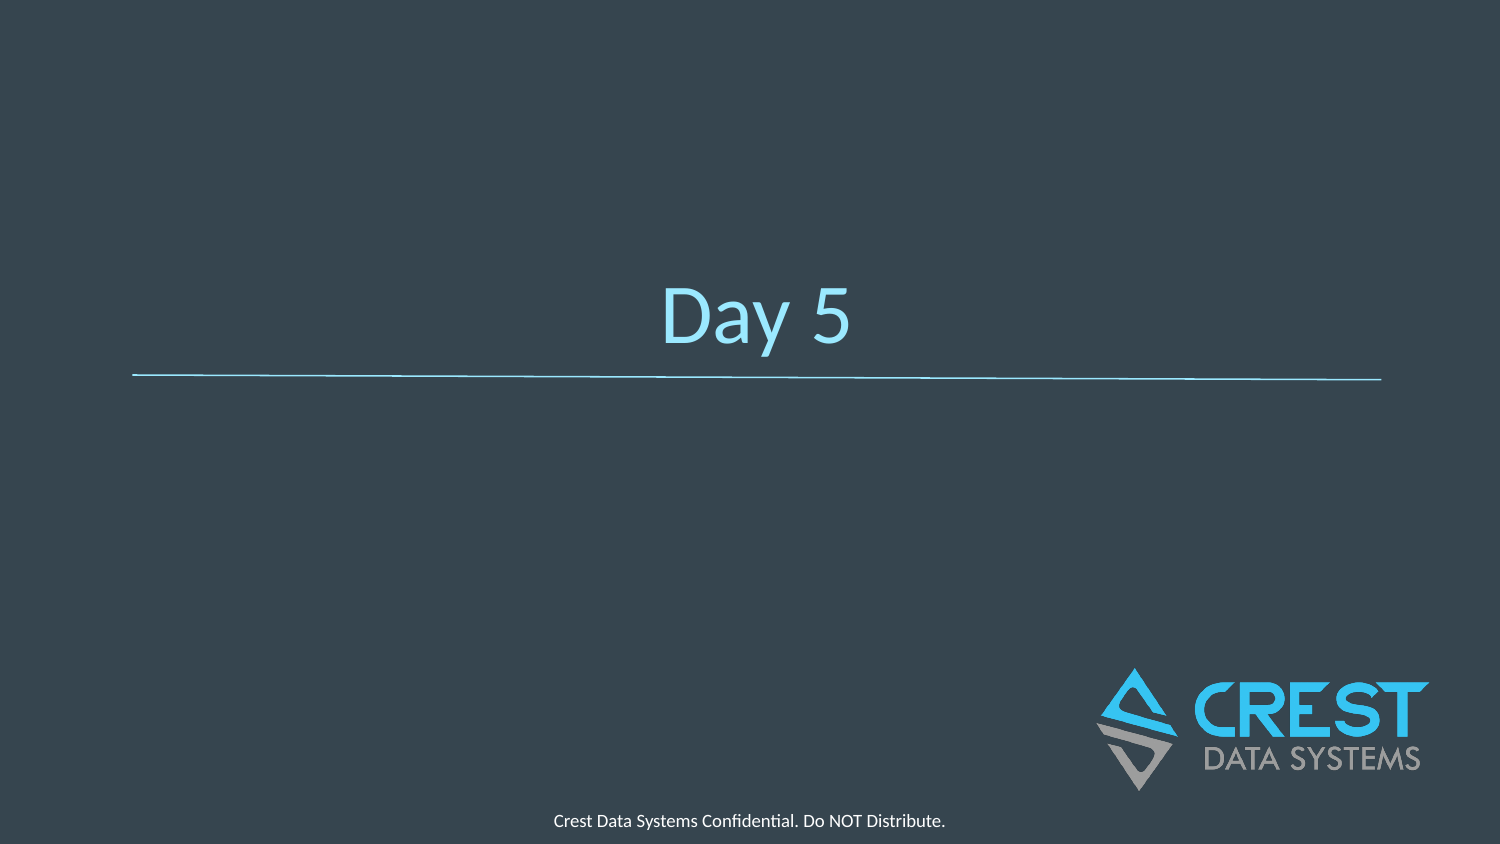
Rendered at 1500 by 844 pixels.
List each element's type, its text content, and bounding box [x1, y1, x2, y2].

title Day 5 [103, 196, 1411, 422]
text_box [132, 374, 1382, 380]
picture [1075, 656, 1454, 803]
